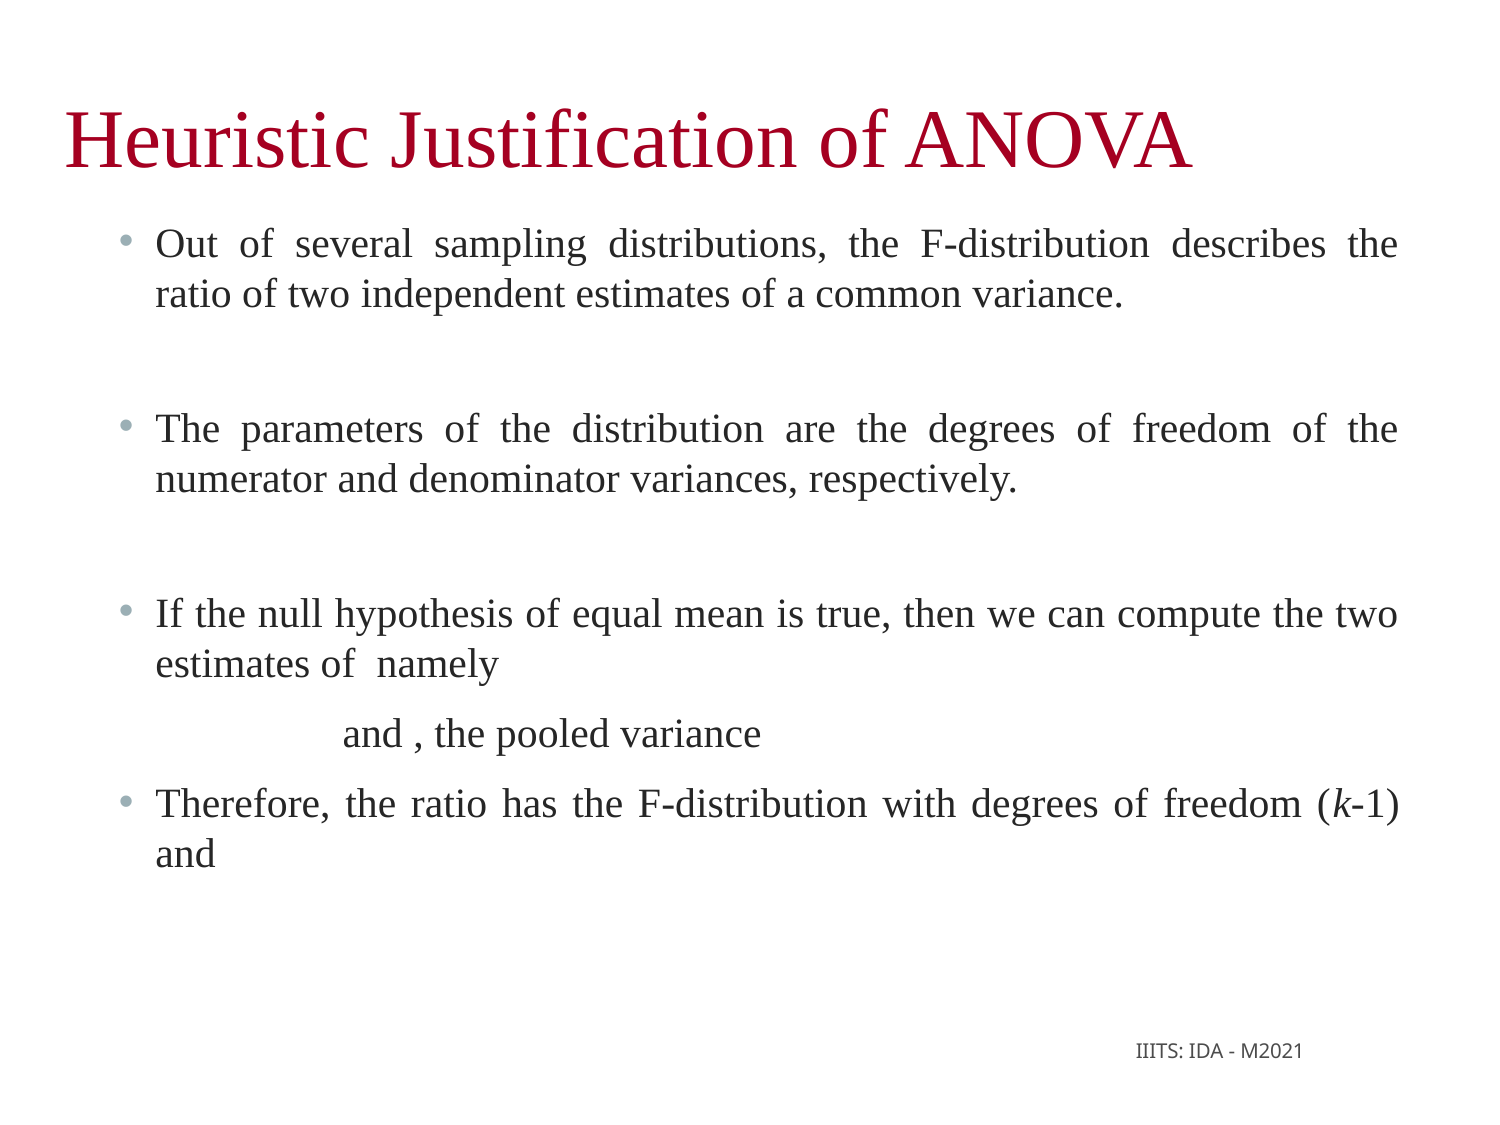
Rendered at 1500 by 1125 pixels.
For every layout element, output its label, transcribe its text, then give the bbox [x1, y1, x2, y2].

slide_number IIITS: IDA - M2021 [980, 1023, 1320, 1077]
text_box Heuristic Justification of ANOVA [64, 42, 1415, 185]
